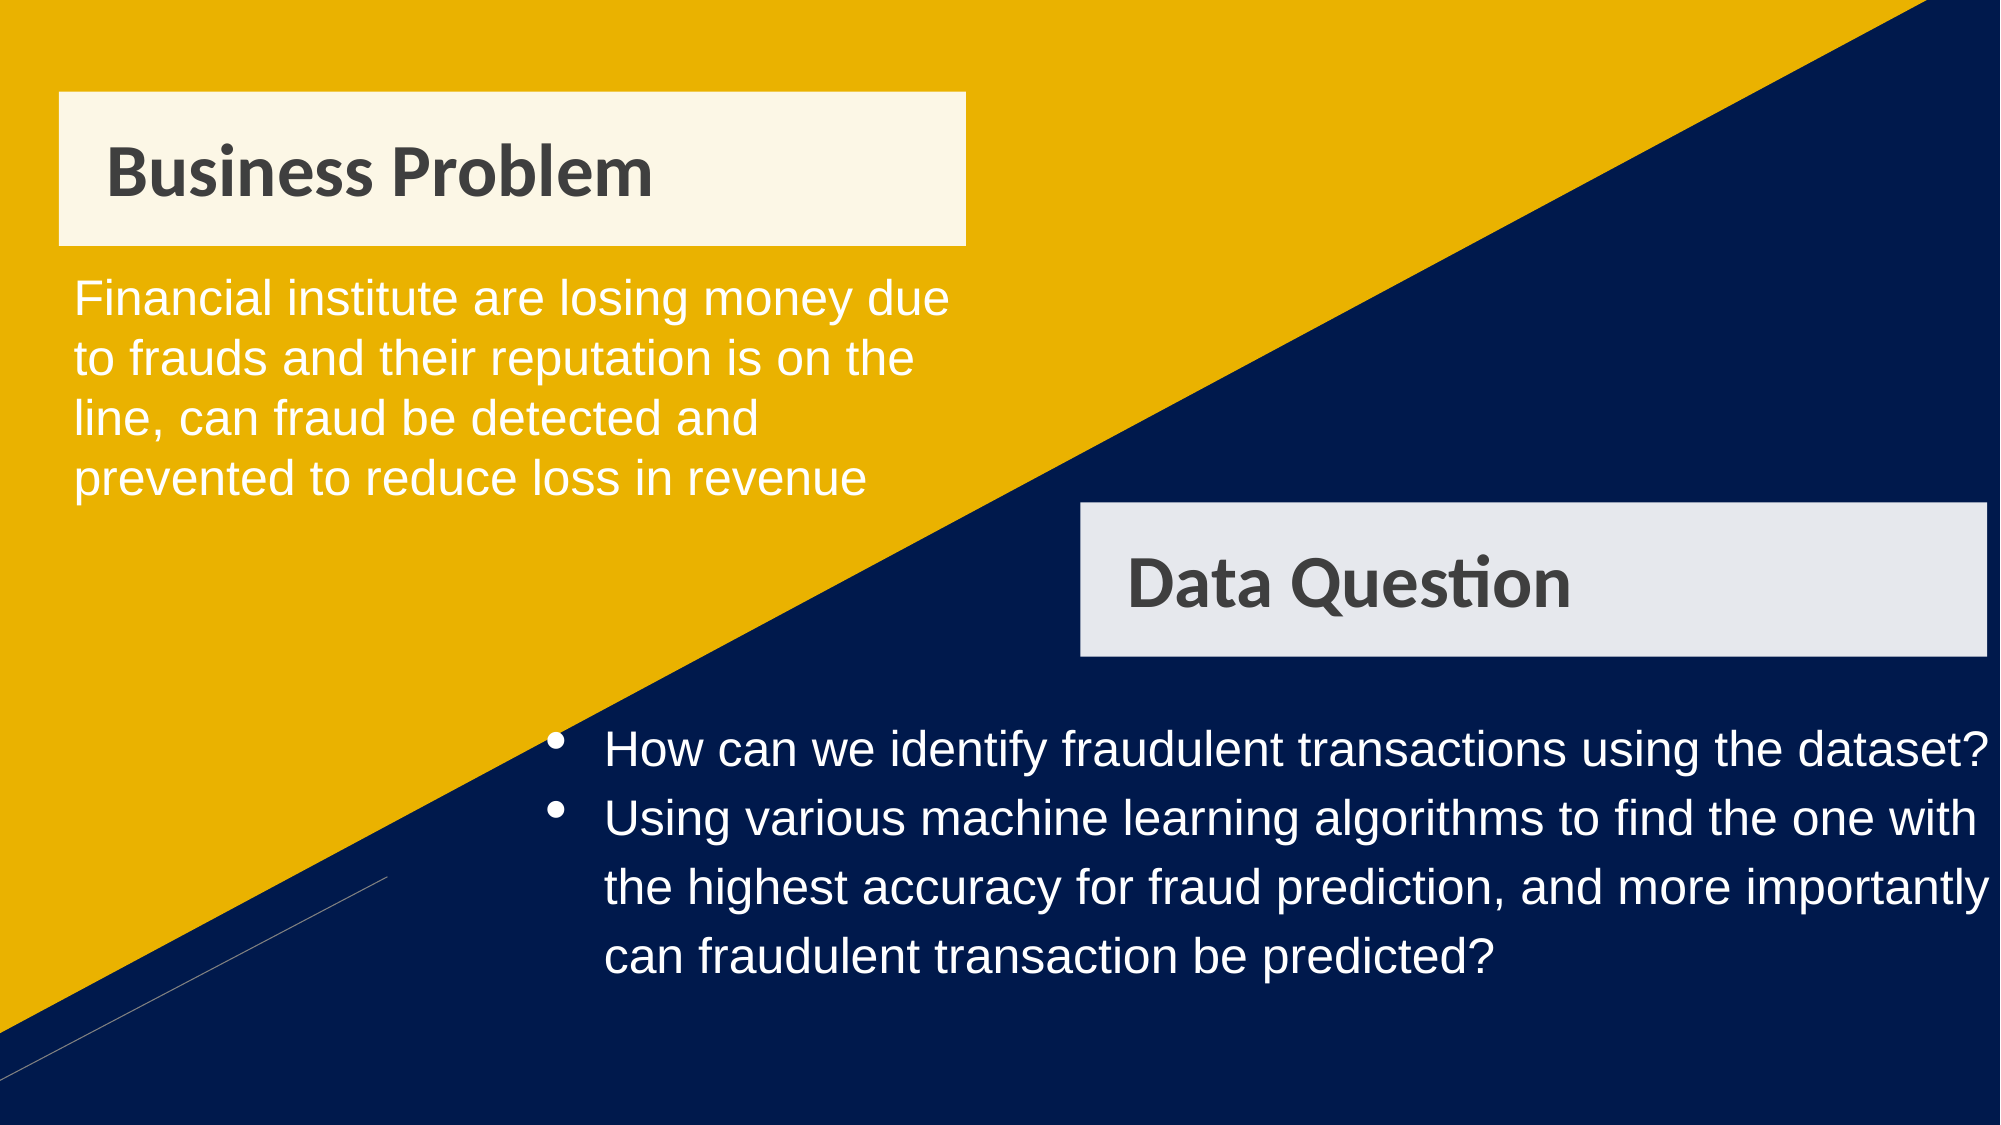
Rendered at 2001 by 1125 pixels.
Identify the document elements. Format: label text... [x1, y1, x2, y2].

text_box Data Question [1080, 502, 1988, 657]
text_box How can we identify fraudulent transactions using the dataset? Using various machine learning algorithms to find the one with the highest accuracy for fraud prediction, and more importantly can fraudulent transaction be predicted? [532, 699, 2000, 1026]
title Business Problem [58, 91, 966, 246]
text_box Financial institute are losing money due to frauds and their reputation is on the line, can fraud be detected and prevented to reduce loss in revenue [58, 257, 978, 553]
